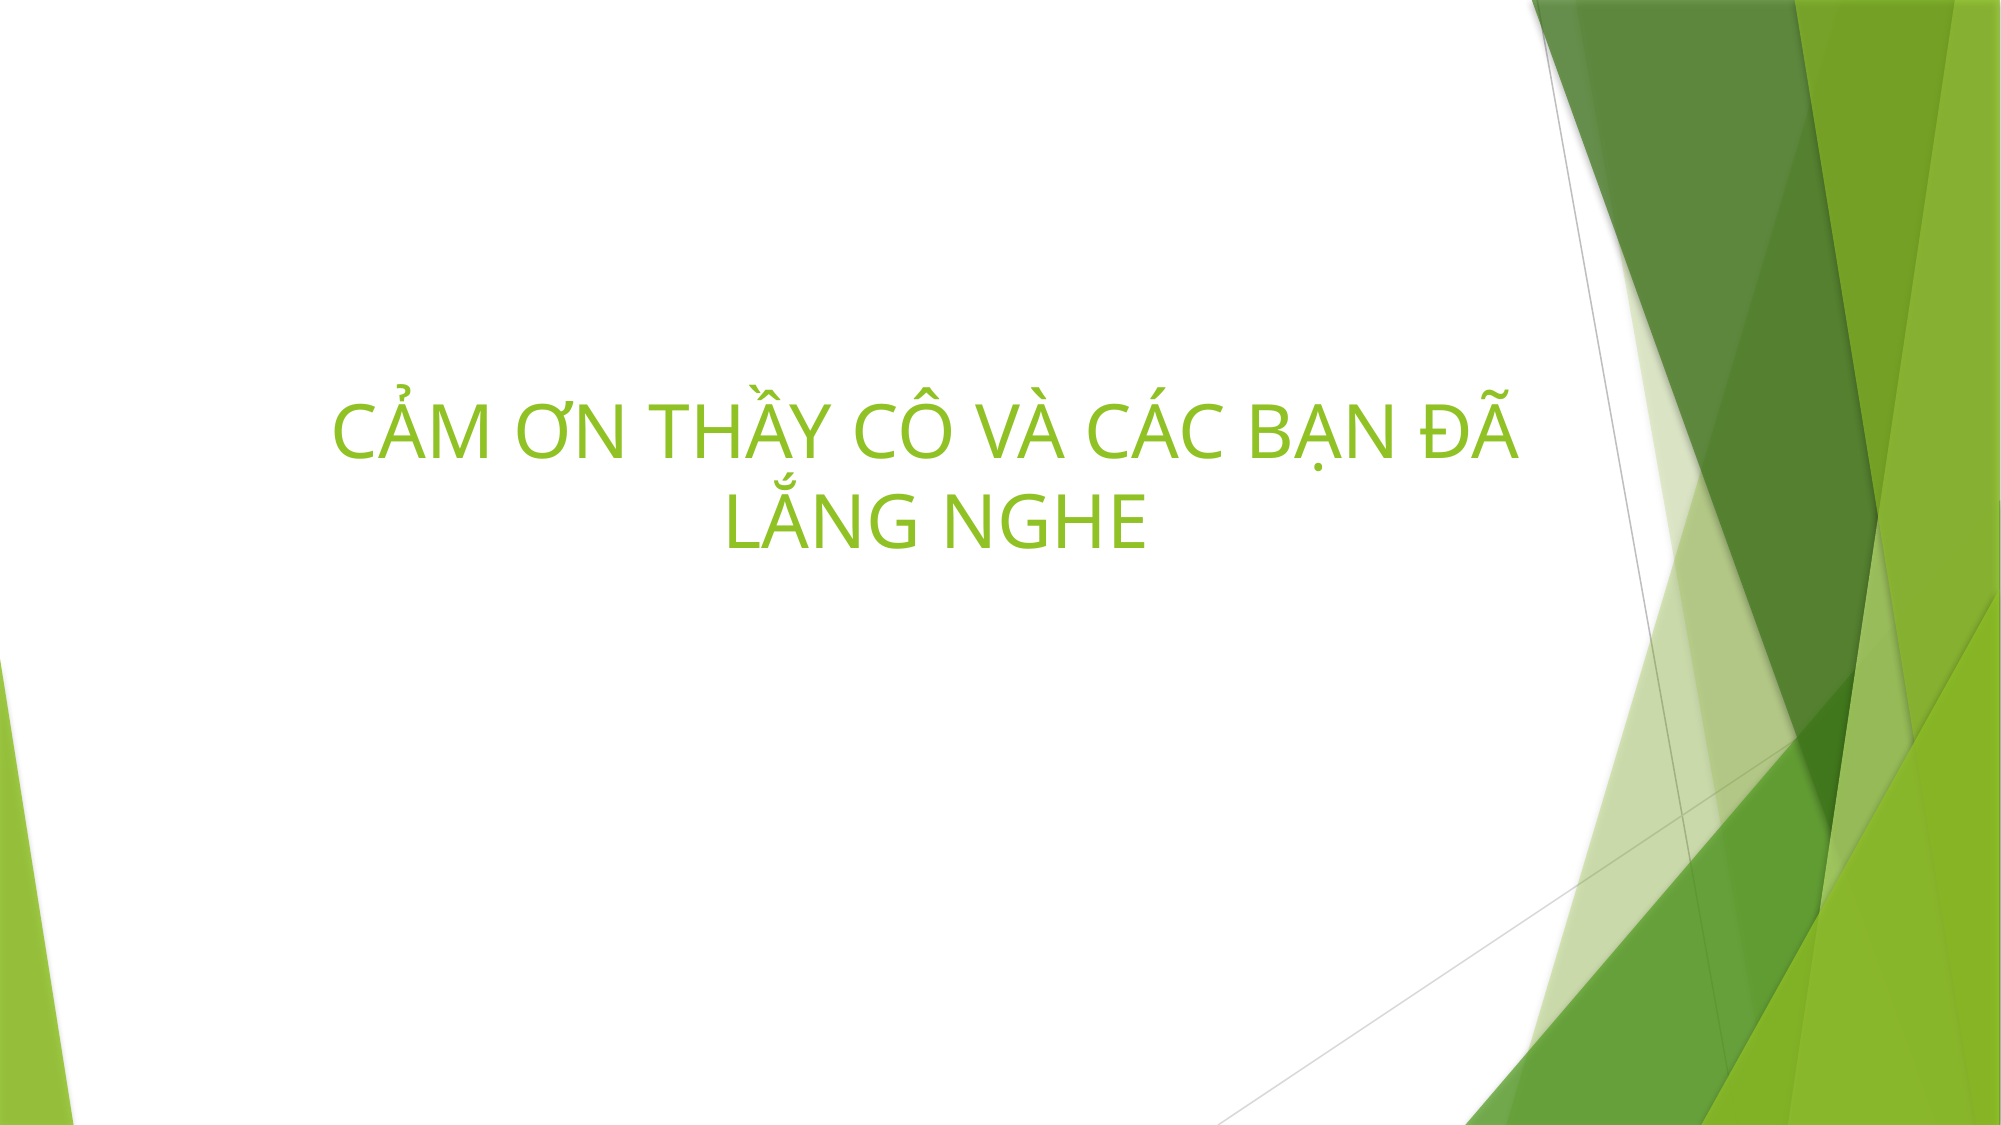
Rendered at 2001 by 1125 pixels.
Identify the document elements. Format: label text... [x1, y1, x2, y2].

title CẢM ƠN THẦY CÔ VÀ CÁC BẠN ĐÃ LẮNG NGHE [230, 375, 1641, 593]
